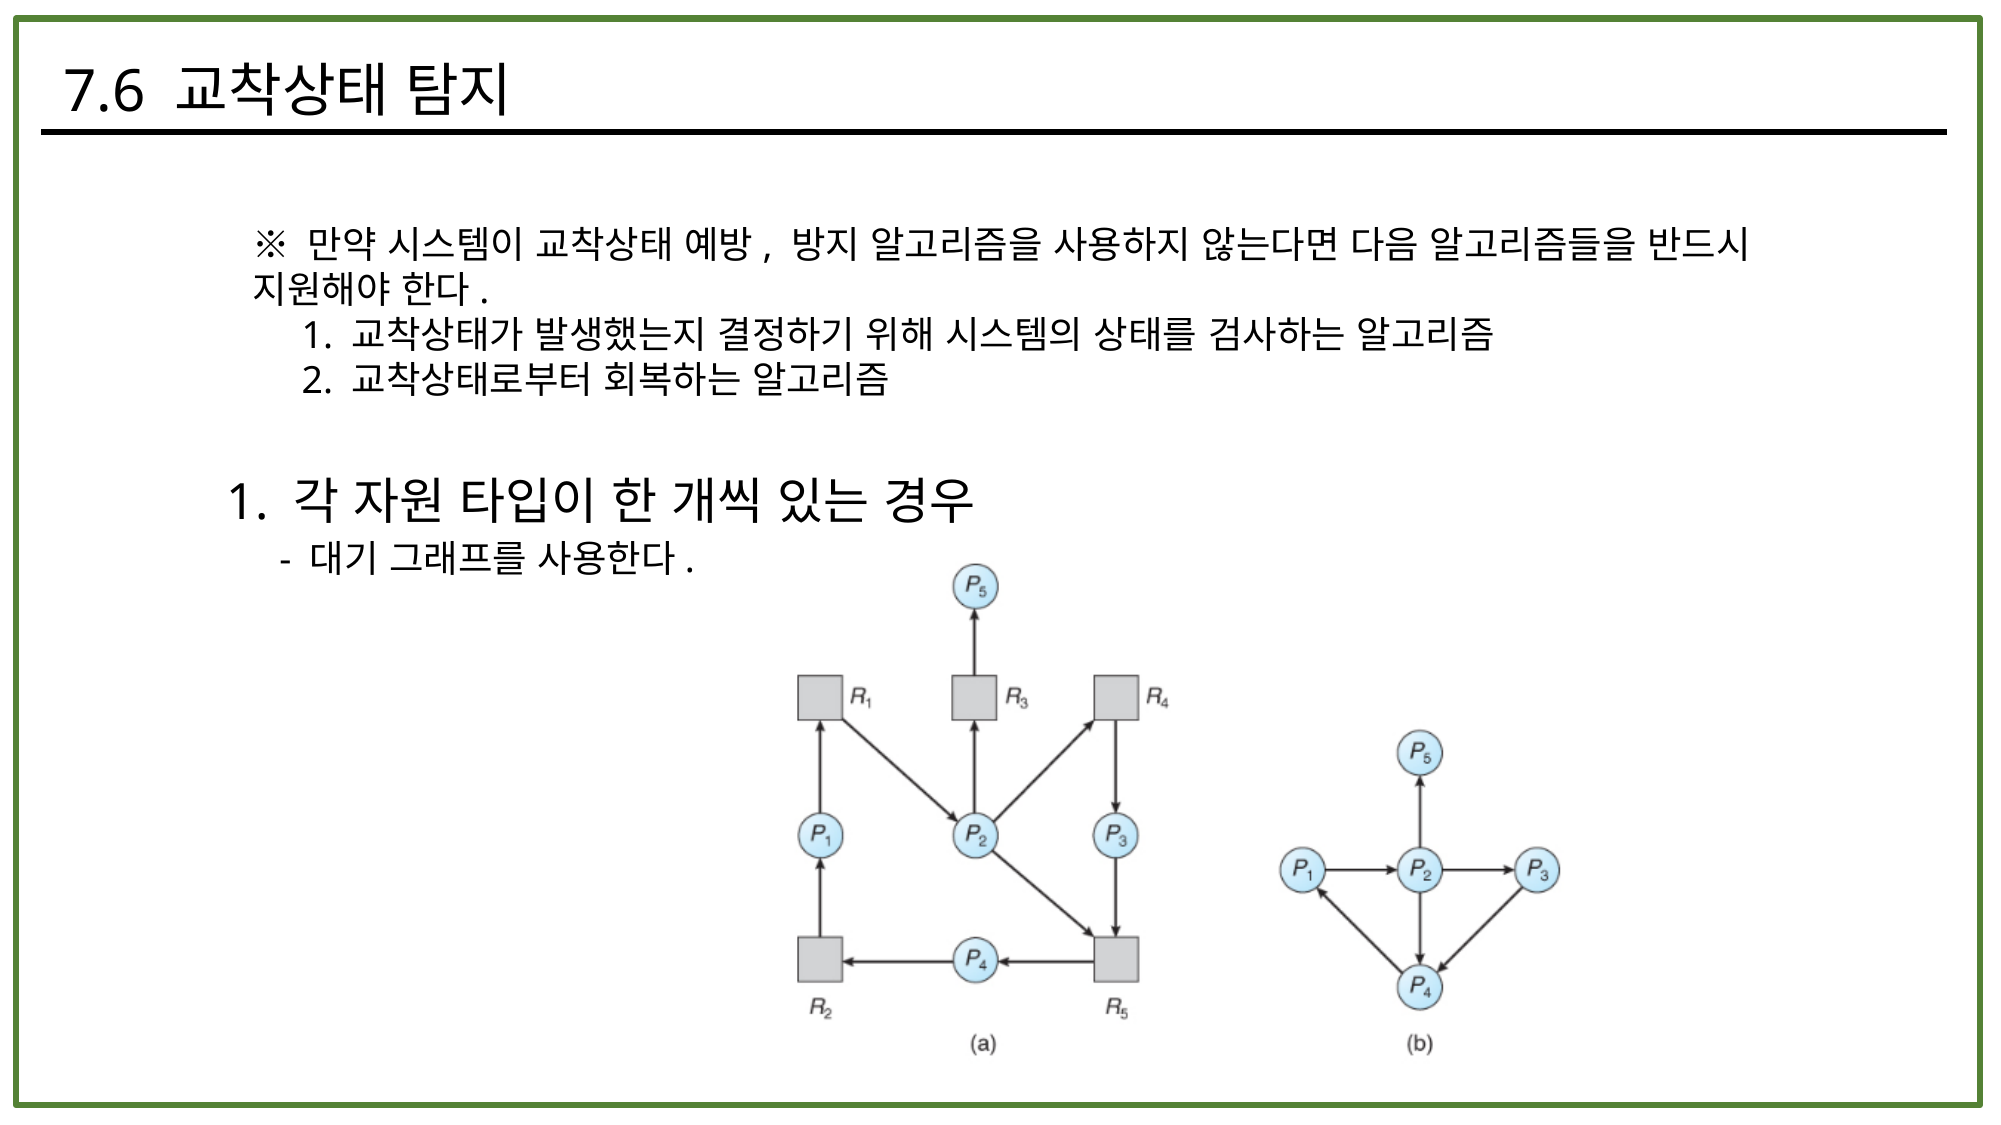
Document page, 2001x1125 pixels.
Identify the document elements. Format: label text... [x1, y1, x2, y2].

text_box - 대기 그래프를 사용한다. [264, 527, 710, 588]
text_box 1. 각 자원 타입이 한 개씩 있는 경우 [212, 461, 991, 582]
text_box ※ 만약 시스템이 교착상태 예방, 방지 알고리즘을 사용하지 않는다면 다음 알고리즘들을 반드시 지원해야 한다. 1. 교착상태가 발생했는지 결정하기 위해 시스템의 상태를 검사하는 알고리즘 2. 교착상태로부터 회복하는 알고리즘 [238, 213, 1869, 544]
text_box [16, 18, 1980, 1106]
picture [765, 558, 1581, 1066]
